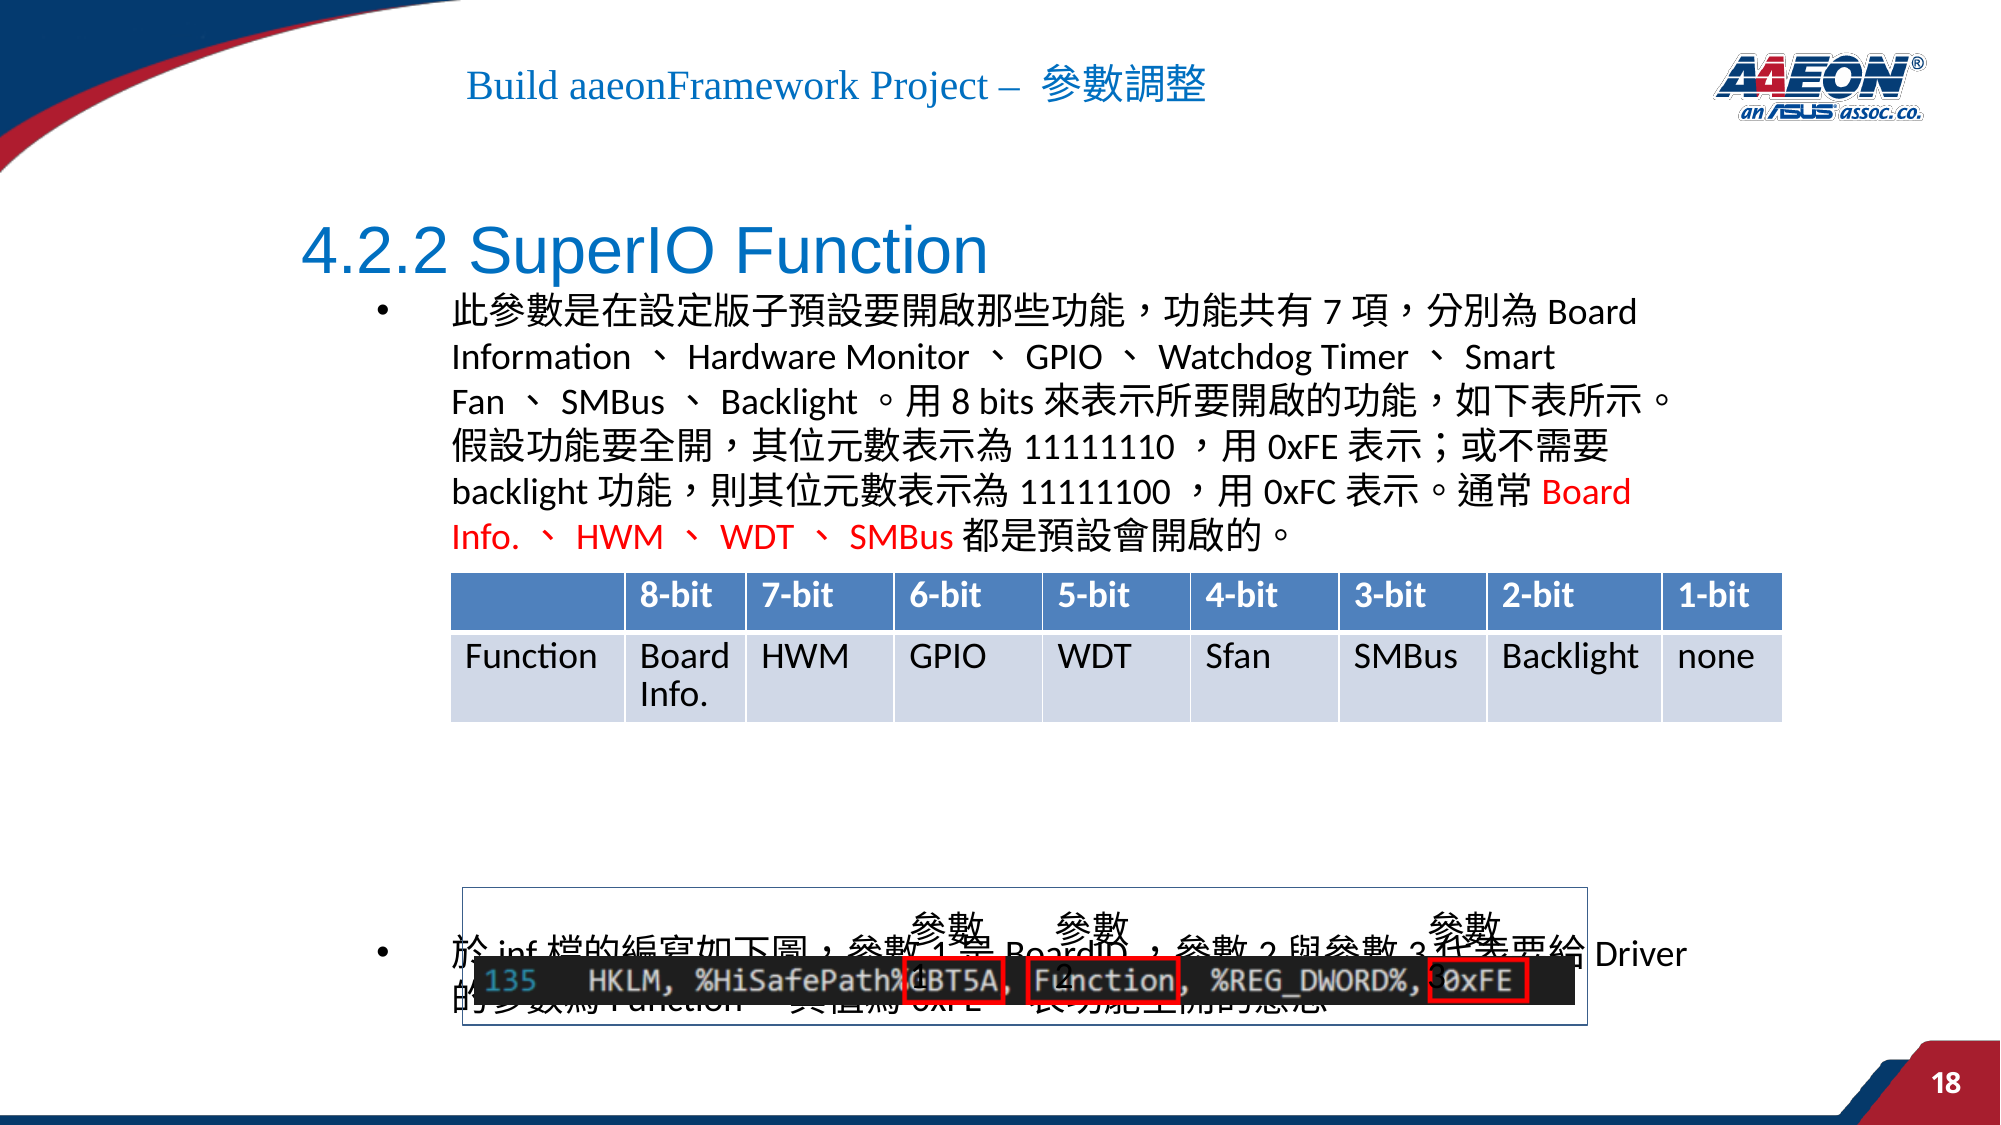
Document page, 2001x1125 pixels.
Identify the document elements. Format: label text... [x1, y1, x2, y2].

text_box [460, 885, 1589, 1027]
table_header 7-bit [747, 573, 893, 630]
table_header 4-bit [1191, 573, 1338, 630]
table_cell none [1663, 635, 1782, 722]
table_cell WDT [1043, 635, 1190, 722]
table_cell Function [451, 635, 624, 722]
table_header 2-bit [1488, 573, 1661, 630]
table_cell Board Info. [626, 635, 745, 722]
table_cell HWM [747, 635, 893, 722]
table_cell SMBus [1340, 635, 1486, 722]
table_header 5-bit [1043, 573, 1190, 630]
table_cell GPIO [895, 635, 1042, 722]
table_header 8-bit [626, 573, 745, 630]
text_box 參數3 [1412, 898, 1543, 954]
table_header 3-bit [1340, 573, 1486, 630]
table_cell Backlight [1488, 635, 1661, 722]
text_box 參數1 [894, 898, 1025, 954]
list 4.2.2 SuperIO Function 此參數是在設定版子預設要開啟那些功能，功能共有7項，分別為Board Information、Hardware Monitor、GPIO、Watchdog Timer、Smart Fan、SMBus、Backlight。用8 bits來表示所要開啟的功能，如下表所示。假設功能要全開，其位元數表示為11111110，用0xFE表示；或不需要backlight功能，則其位元數表示為11111100，用0xFC表示。通常Board Info.、HWM、WDT、SMBus都是預設會開啟的。 於inf檔的編寫如下圖，參數1是BoardID，參數2與參數3代表要給Driver的參數為Function，其值為0xFE，表功能全開的意思。 [301, 206, 1699, 879]
picture [0, 0, 2000, 1125]
title Build aaeonFramework Project – 參數調整 [466, 58, 1522, 109]
text_box 參數2 [1039, 898, 1170, 954]
table_header [451, 573, 624, 630]
slide_number 18 [1926, 1074, 1964, 1108]
table_header 6-bit [895, 573, 1042, 630]
table_cell Sfan [1191, 635, 1338, 722]
table_header 1-bit [1663, 573, 1782, 630]
